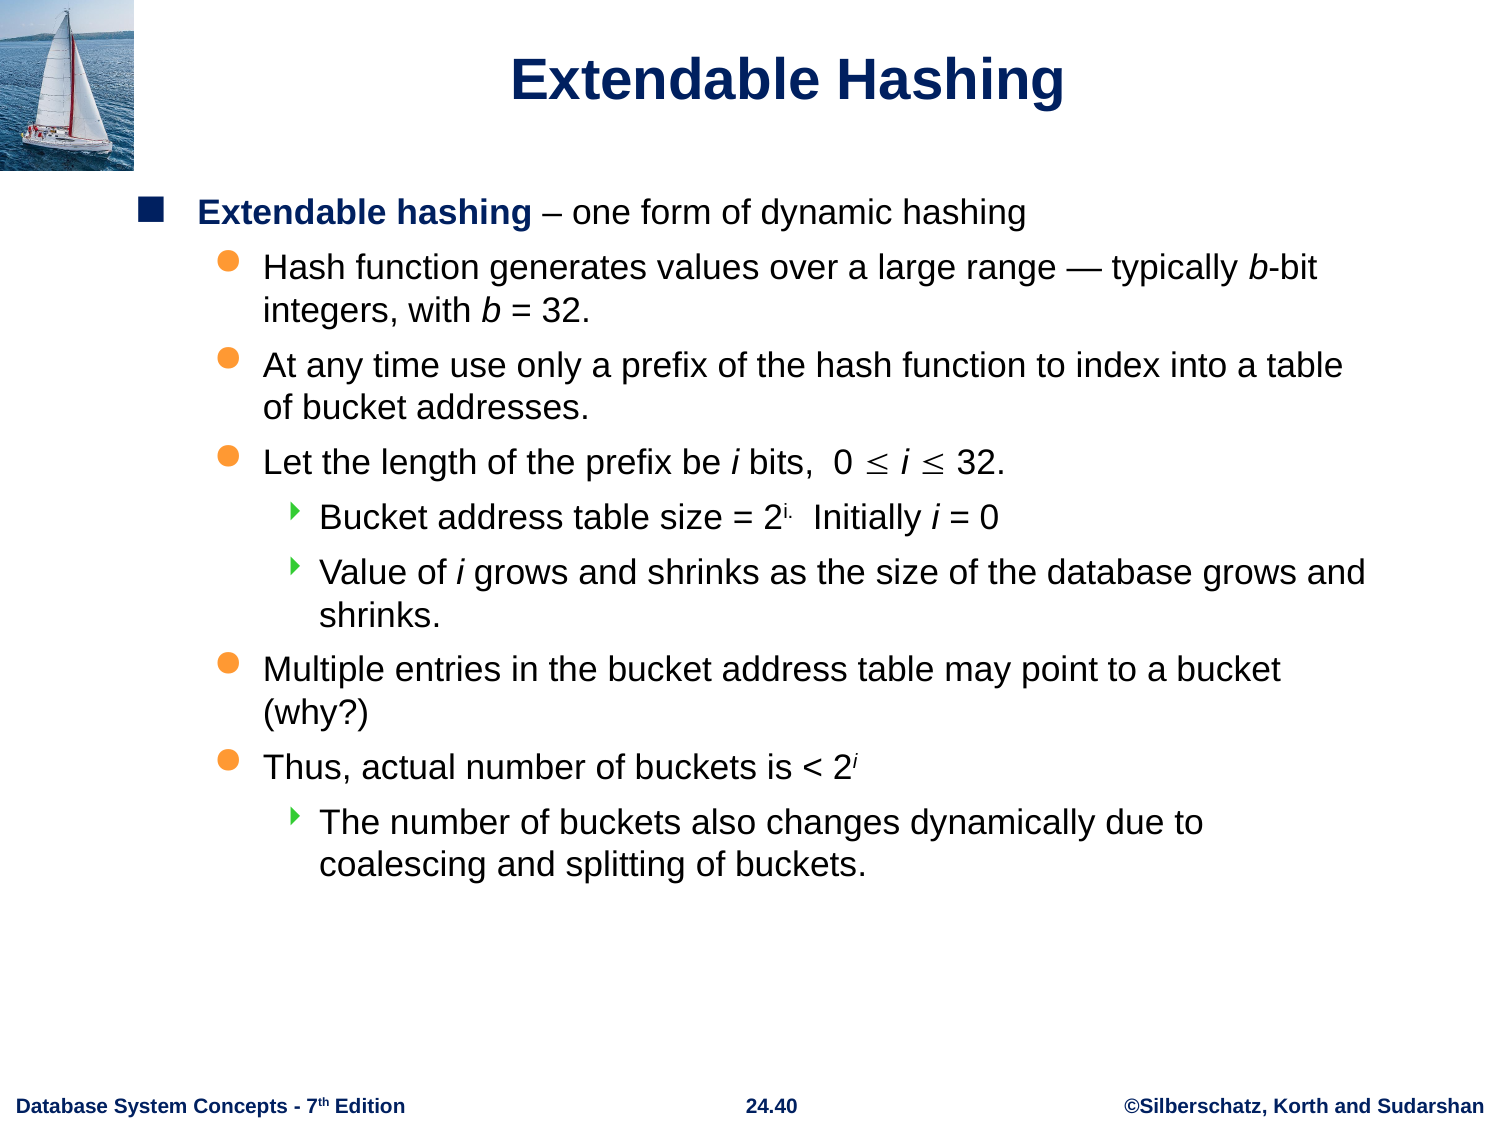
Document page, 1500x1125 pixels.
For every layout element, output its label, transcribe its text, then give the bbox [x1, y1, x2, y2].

title Extendable Hashing [125, 18, 1452, 120]
picture [0, 0, 134, 171]
list Extendable hashing – one form of dynamic hashing Hash function generates values over a large range — typically b-bit integers, with b = 32. At any time use only a prefix of the hash function to index into a table of bucket addresses. Let the length of the prefix be i bits, 0  i  32. Bucket address table size = 2i. Initially i = 0 Value of i grows and shrinks as the size of the database grows and shrinks. Multiple entries in the bucket address table may point to a bucket (why?) Thus, actual number of buckets is < 2i The number of buckets also changes dynamically due to coalescing and splitting of buckets. [126, 186, 1382, 1076]
